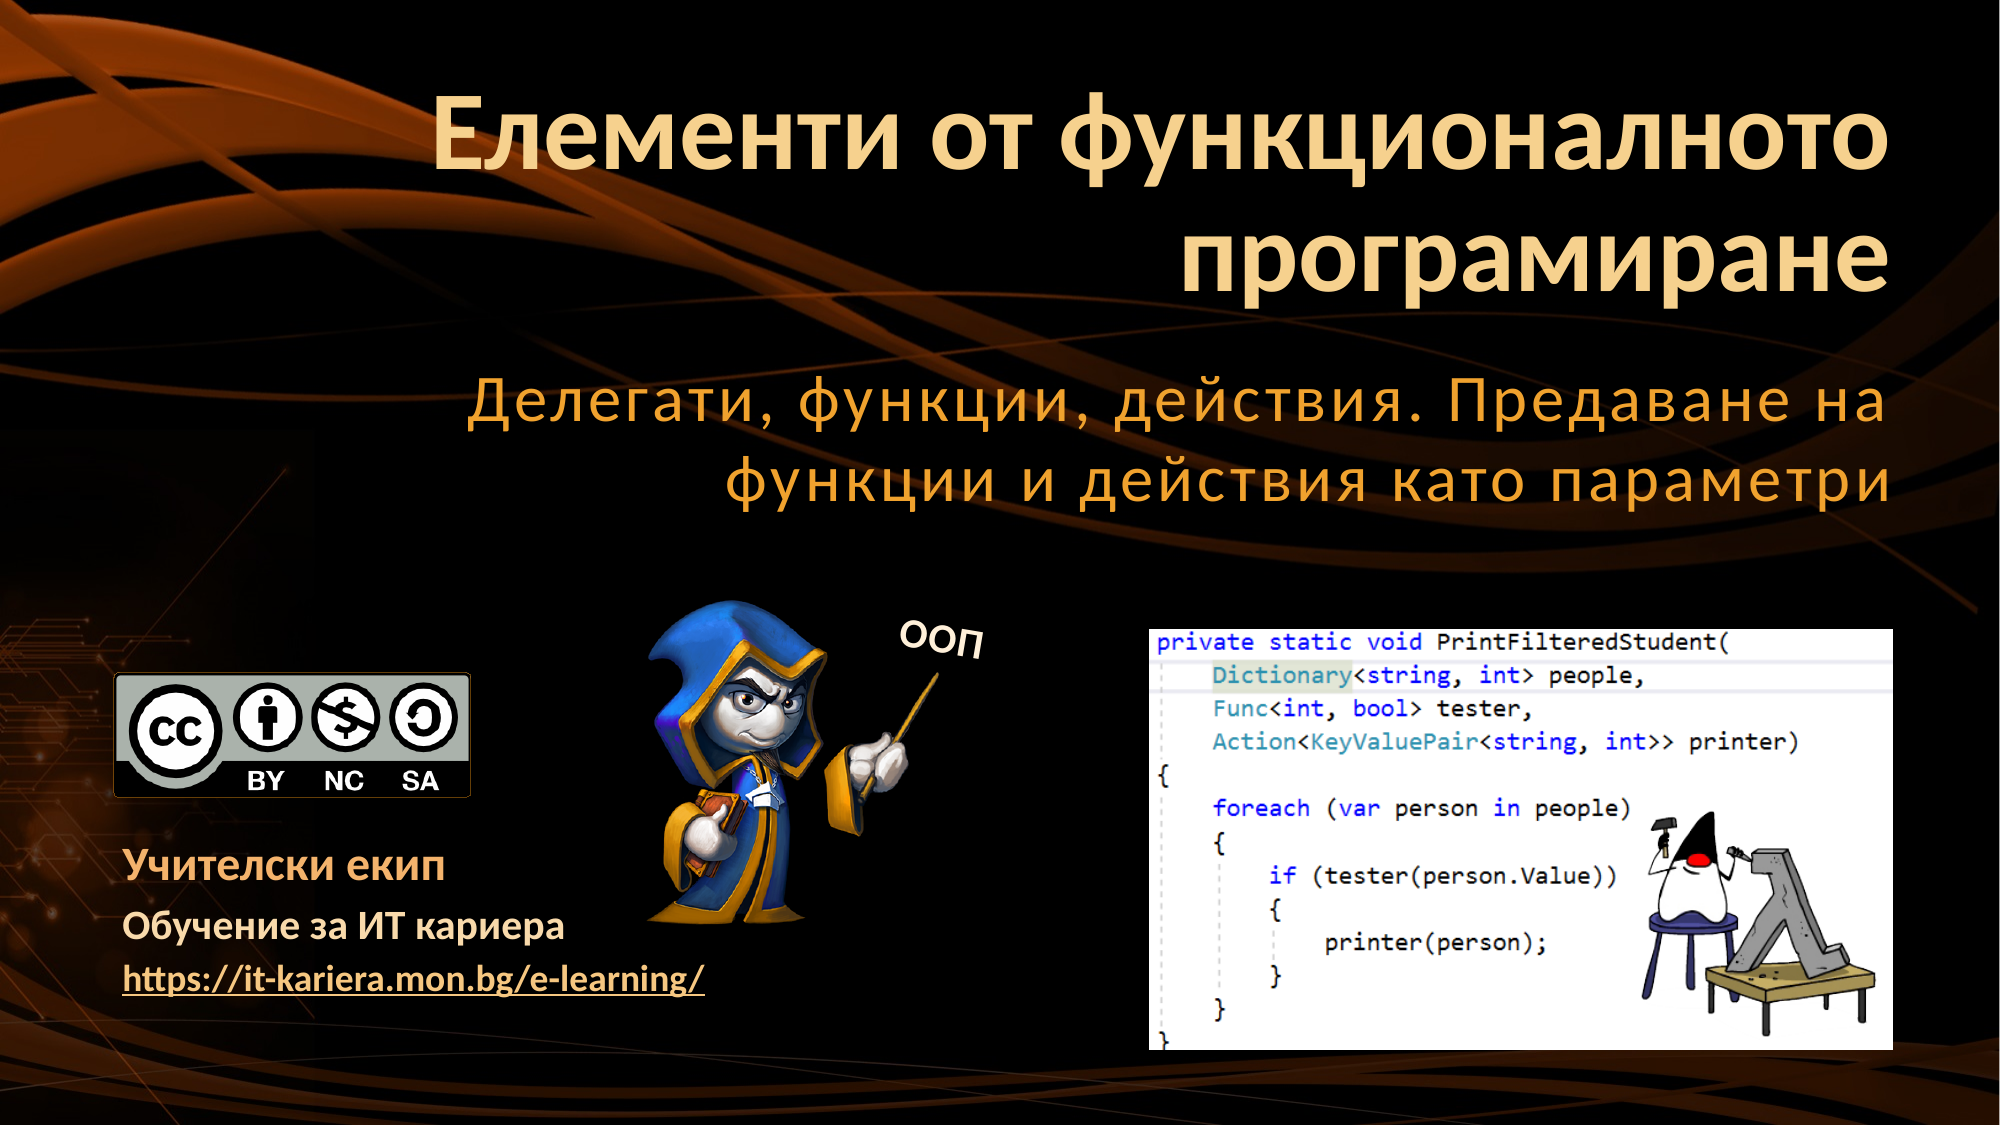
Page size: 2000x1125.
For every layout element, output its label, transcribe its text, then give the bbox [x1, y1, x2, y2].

subtitle Делегати, функции, действия. Предаване на функции и действия като параметри [262, 354, 1893, 563]
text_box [113, 598, 1000, 1013]
title Елементи от функционалното програмиране [37, 62, 1892, 326]
picture [0, 0, 2000, 1125]
